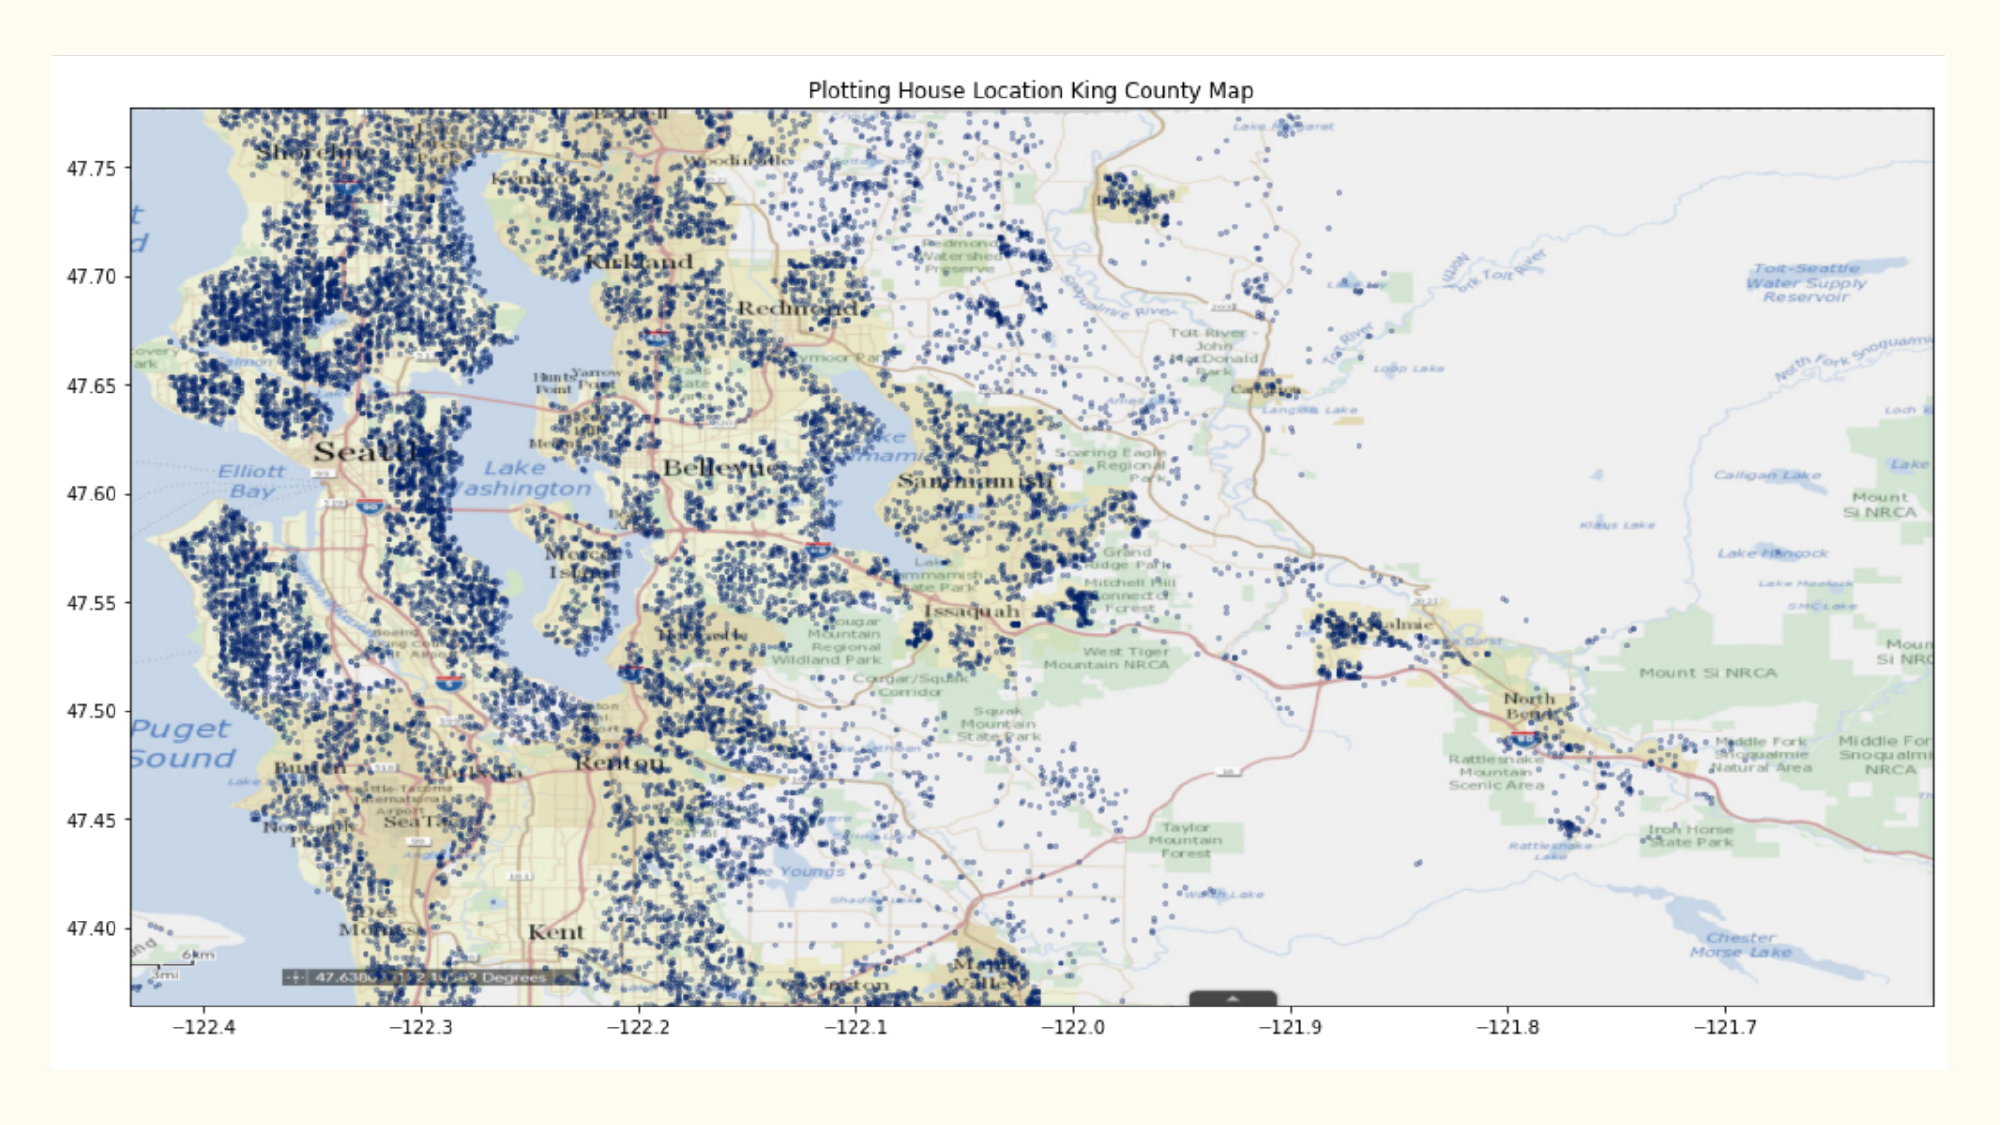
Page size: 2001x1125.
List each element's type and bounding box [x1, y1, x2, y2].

picture [51, 55, 1949, 1070]
